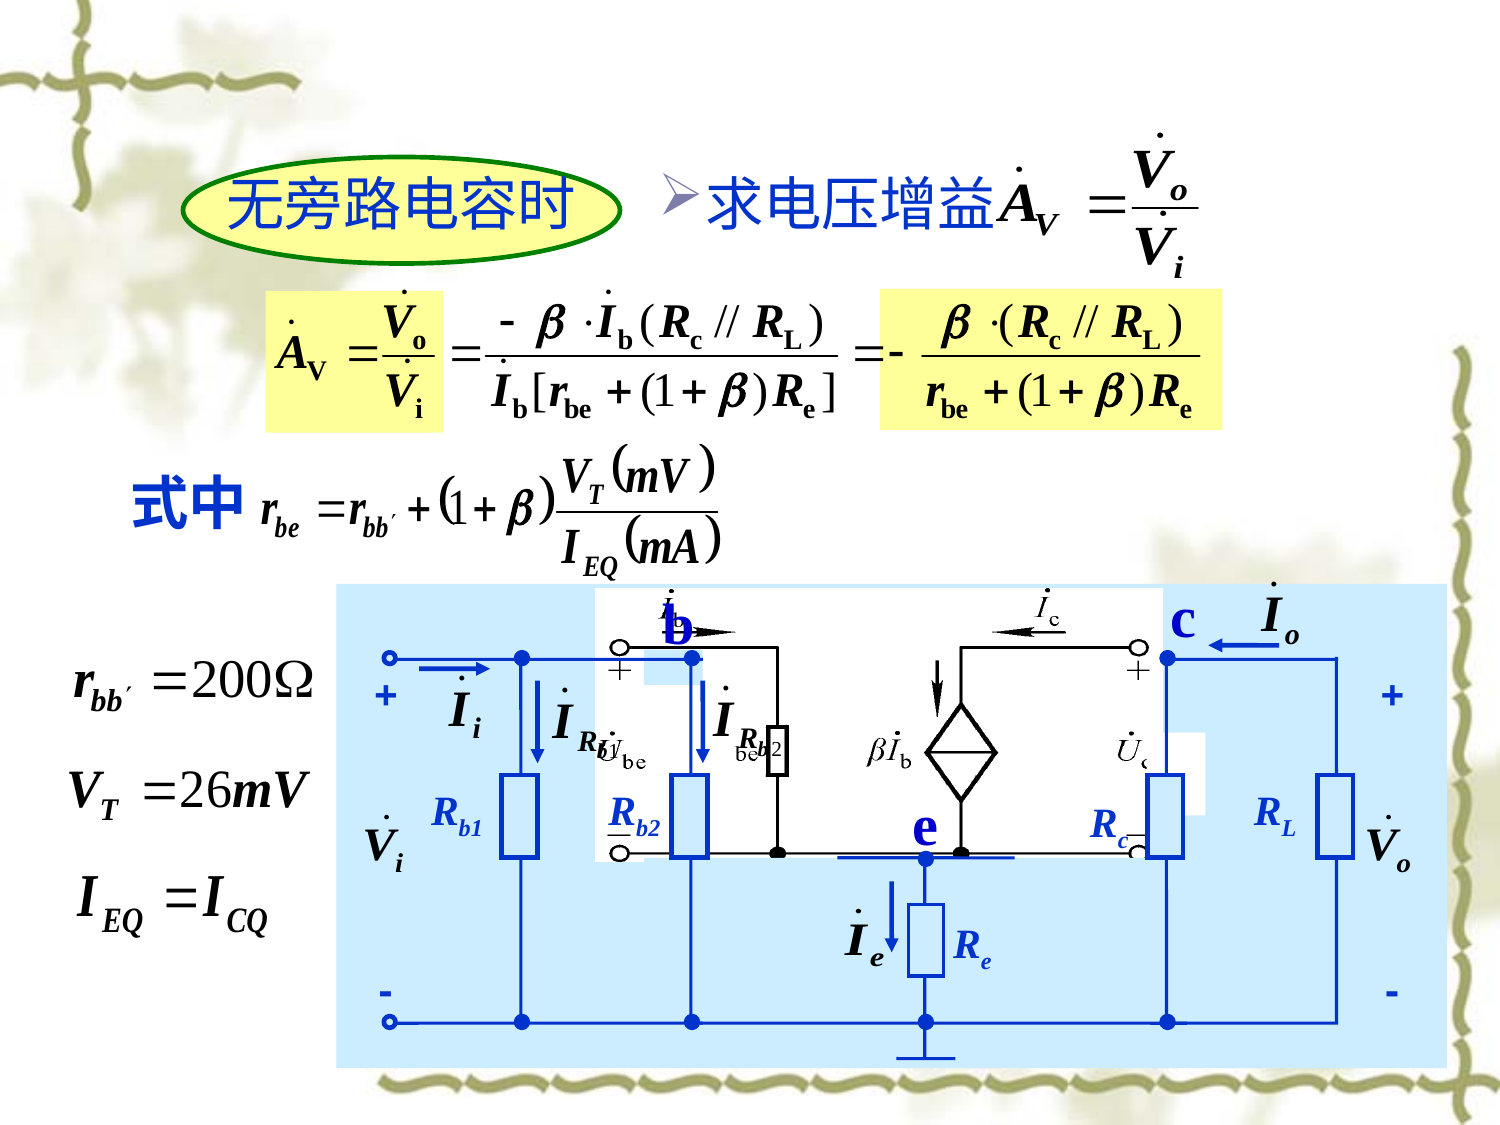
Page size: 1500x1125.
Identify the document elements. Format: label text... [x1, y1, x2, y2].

picture [0, 0, 1500, 1125]
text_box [182, 156, 621, 264]
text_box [265, 283, 1223, 433]
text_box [123, 443, 727, 592]
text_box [336, 576, 1448, 1069]
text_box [985, 125, 1211, 281]
text_box 求电压增益 [643, 159, 980, 245]
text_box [64, 643, 325, 953]
